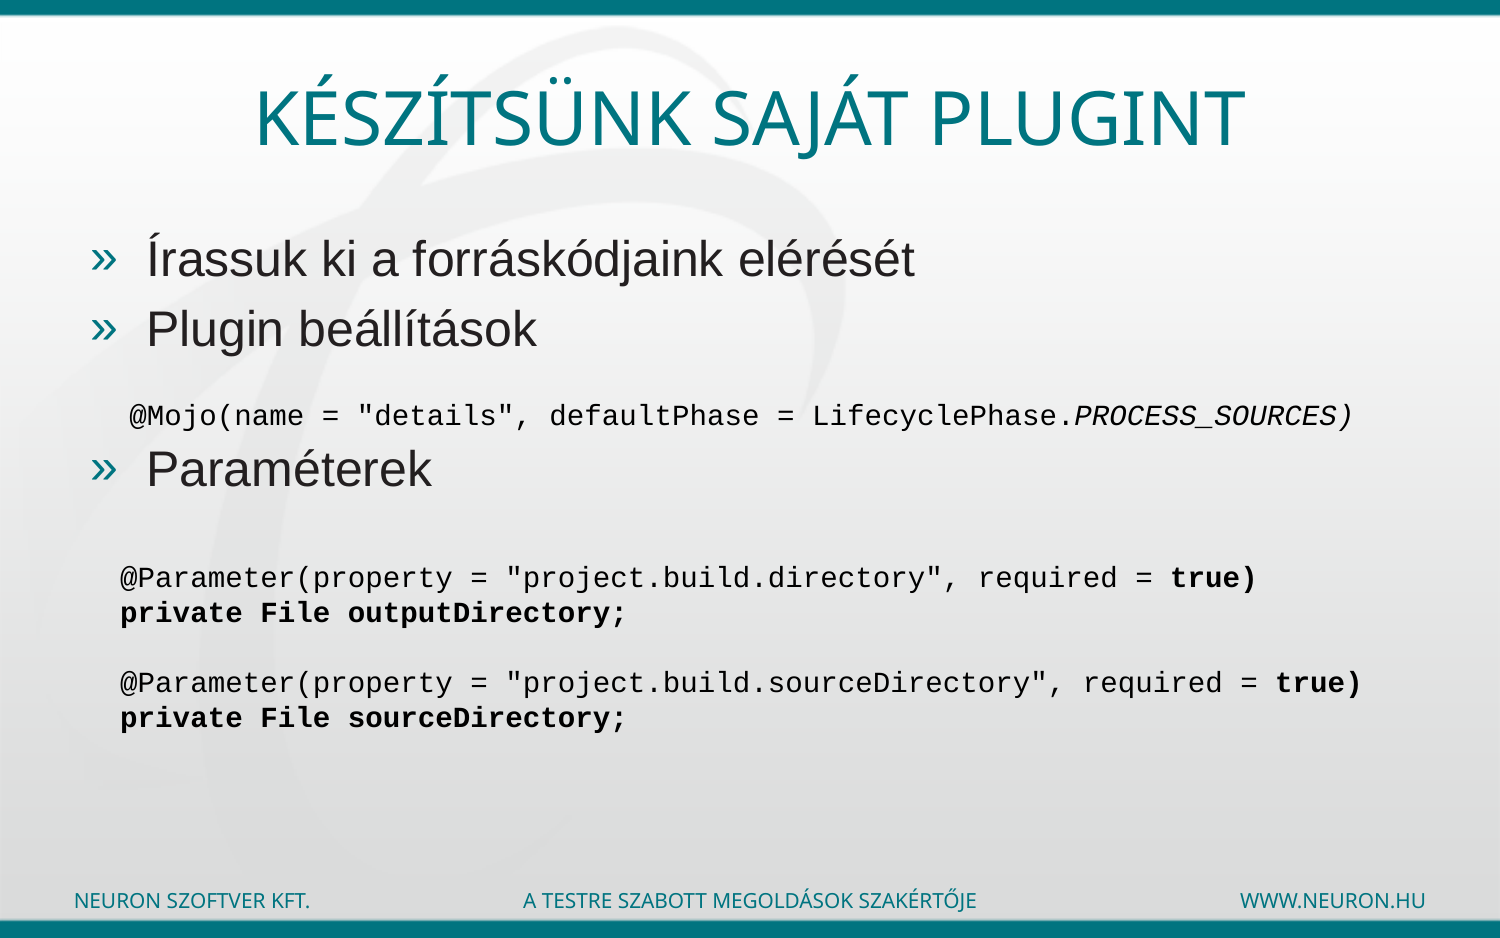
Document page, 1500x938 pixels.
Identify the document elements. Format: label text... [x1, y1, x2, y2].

picture [0, 0, 1500, 938]
text_box @Parameter(property = "project.build.directory", required = true) private File outputDirectory; @Parameter(property = "project.build.sourceDirectory", required = true) private File sourceDirectory; [105, 551, 1395, 741]
list Írassuk ki a forráskódjaink elérését Plugin beállítások Paraméterek [75, 218, 1425, 838]
text_box @Mojo(name = "details", defaultPhase = LifecyclePhase.PROCESS_SOURCES) [114, 389, 1404, 439]
title Készítsünk saját plugint [75, 37, 1425, 194]
